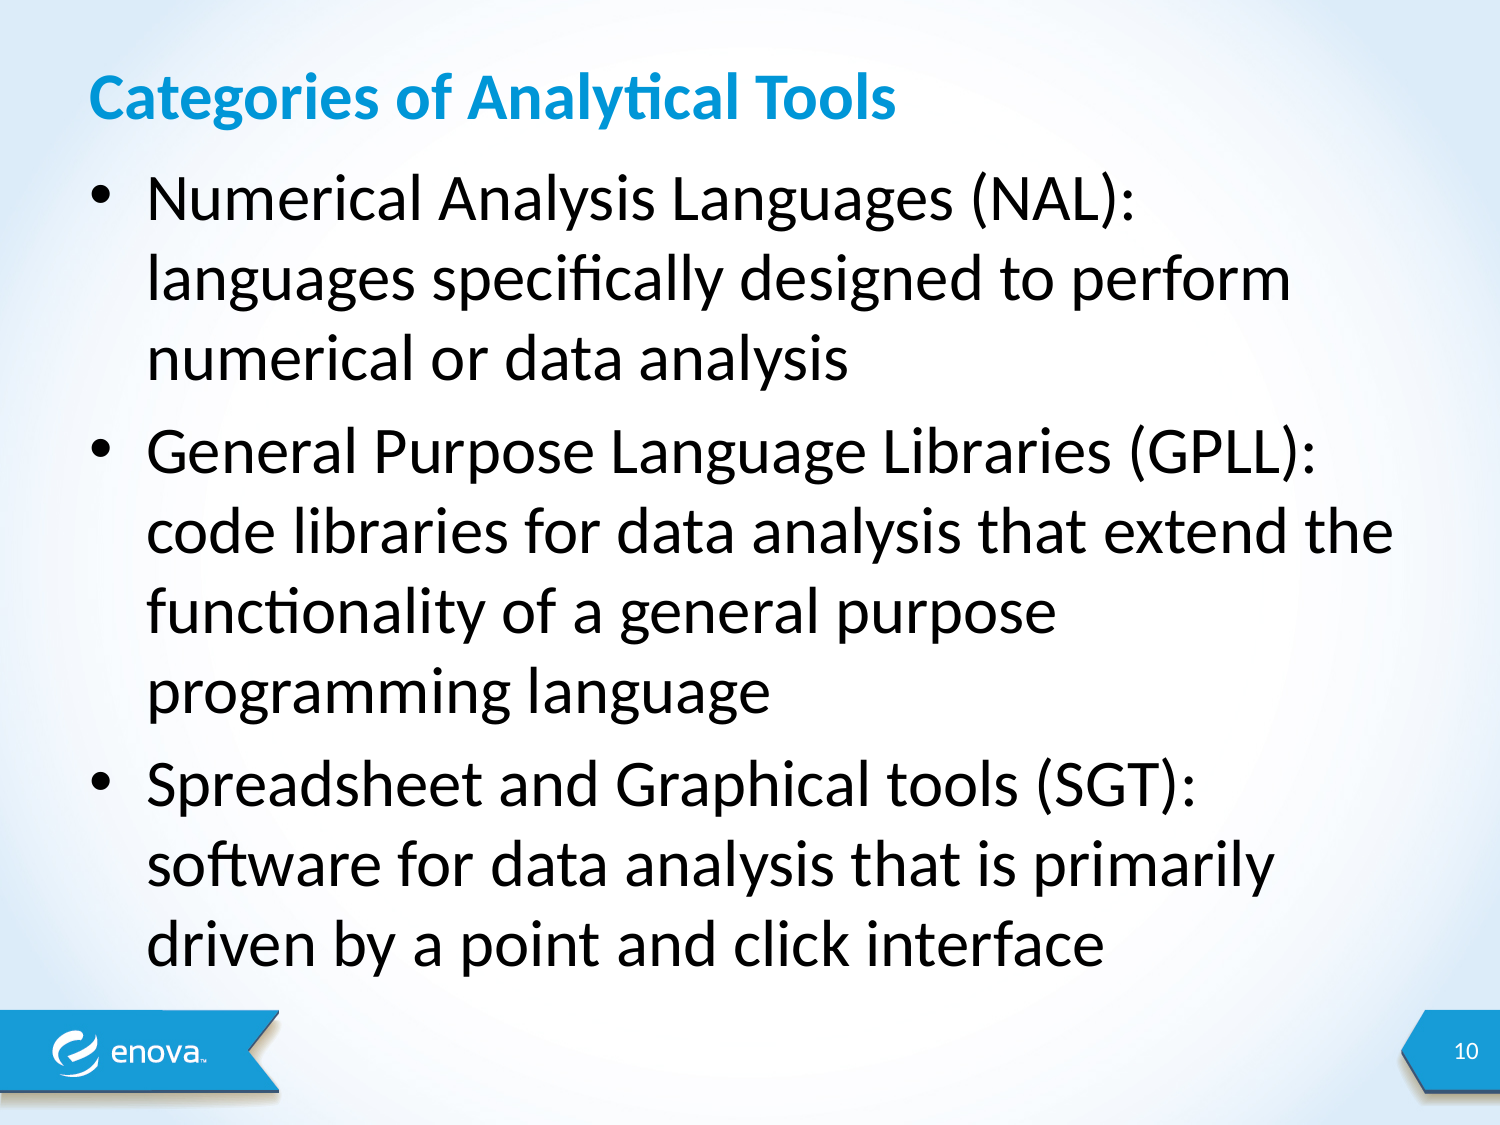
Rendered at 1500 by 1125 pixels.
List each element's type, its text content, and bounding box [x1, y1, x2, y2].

list Numerical Analysis Languages (NAL): languages specifically designed to perform numerical or data analysis General Purpose Language Libraries (GPLL): code libraries for data analysis that extend the functionality of a general purpose programming language Spreadsheet and Graphical tools (SGT): software for data analysis that is primarily driven by a point and click interface [75, 146, 1425, 1005]
picture [0, 0, 1500, 1125]
title Categories of Analytical Tools [75, 45, 1425, 146]
